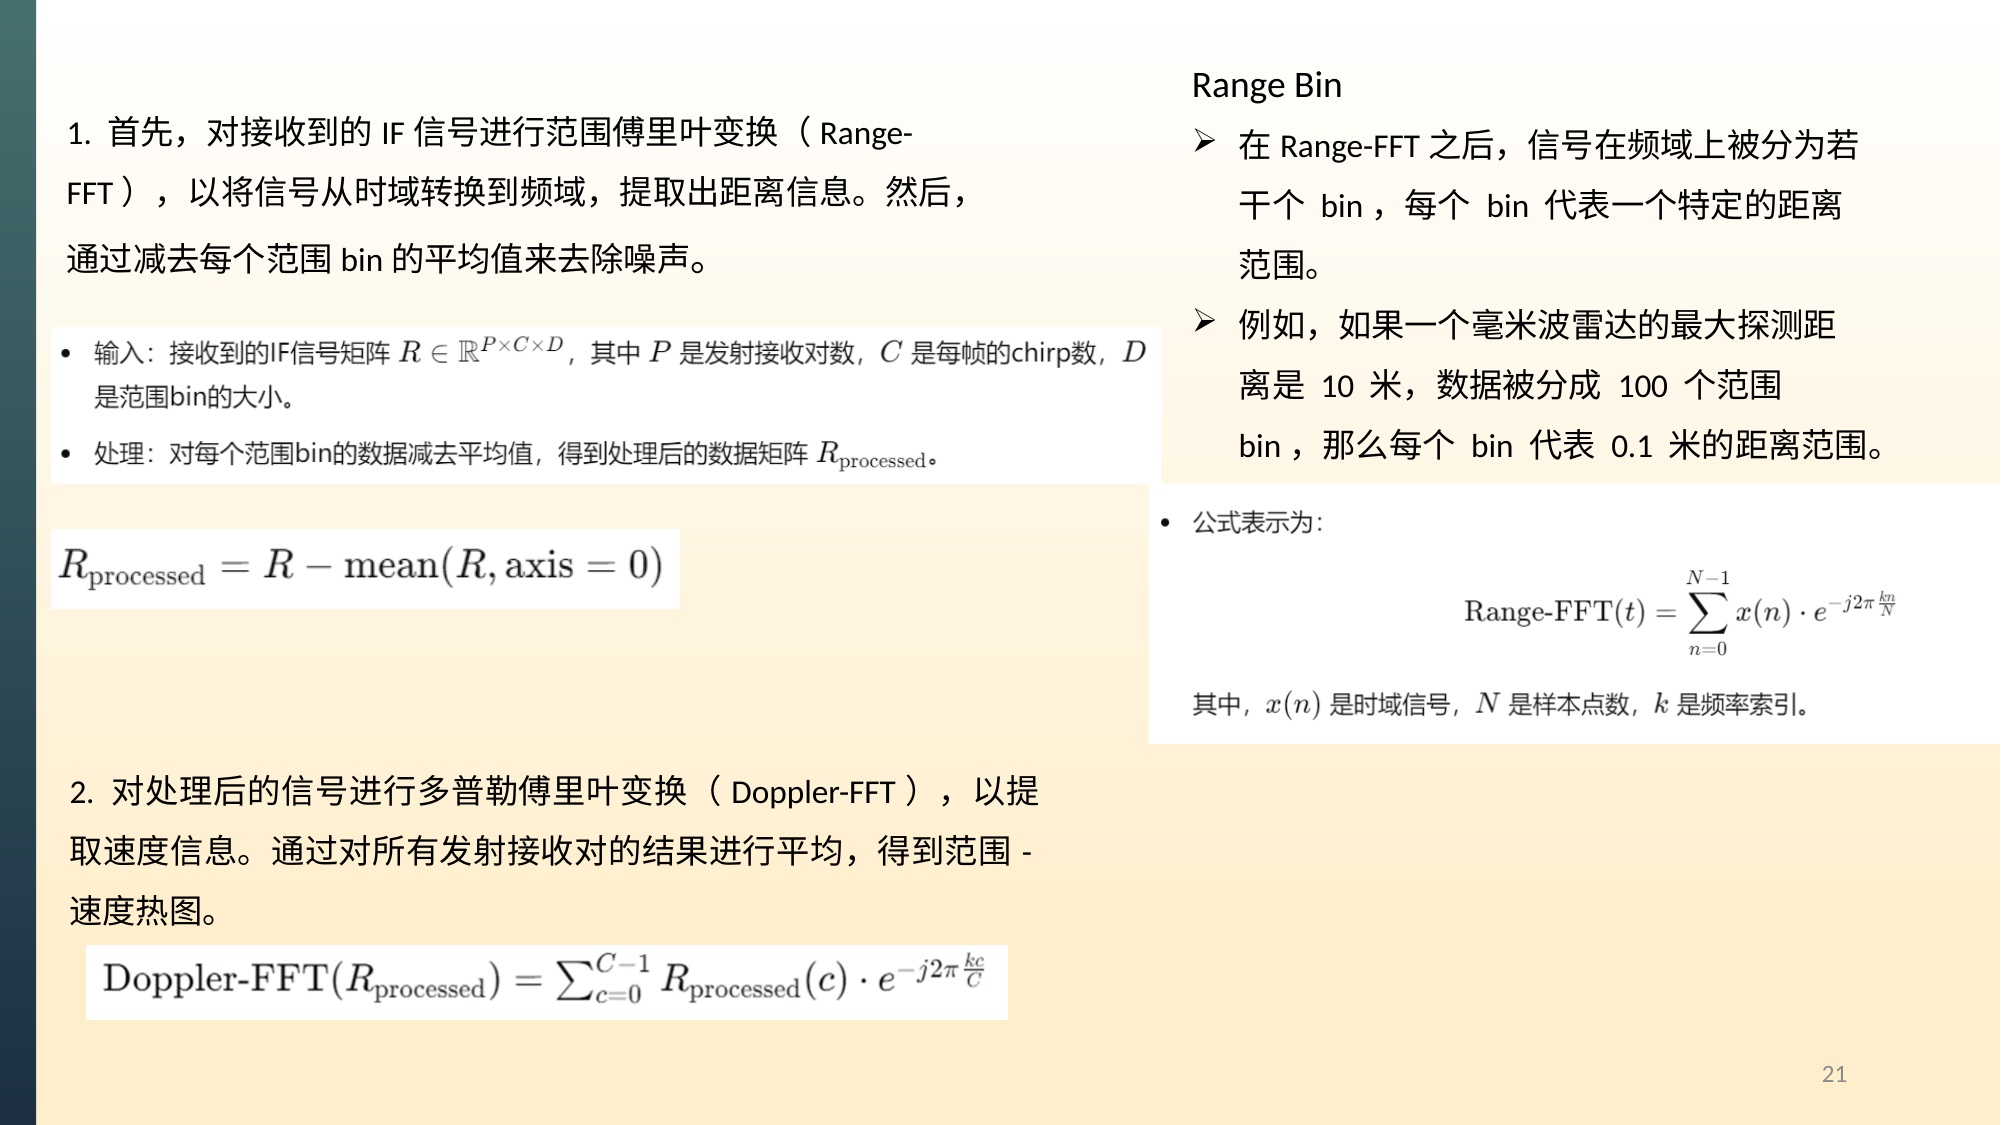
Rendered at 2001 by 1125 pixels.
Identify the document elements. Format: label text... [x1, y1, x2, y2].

text_box 1. 首先，对接收到的IF信号进行范围傅里叶变换（Range-FFT），以将信号从时域转换到频域，提取出距离信息。然后，通过减去每个范围bin的平均值来去除噪声。 [51, 84, 971, 287]
picture [86, 945, 1008, 1020]
text_box [0, 0, 37, 1125]
picture [51, 529, 680, 609]
slide_number 21 [1412, 1042, 1863, 1103]
text_box Range Bin 在Range-FFT之后，信号在频域上被分为若干个 bin，每个 bin 代表一个特定的距离范围。 例如，如果一个毫米波雷达的最大探测距离是 10 米，数据被分成 100 个范围 bin，那么每个 bin 代表 0.1 米的距离范围。 [1177, 52, 1885, 472]
picture [51, 327, 2000, 744]
text_box 2. 对处理后的信号进行多普勒傅里叶变换（Doppler-FFT），以提取速度信息。通过对所有发射接收对的结果进行平均，得到范围-速度热图。 [54, 742, 1055, 938]
